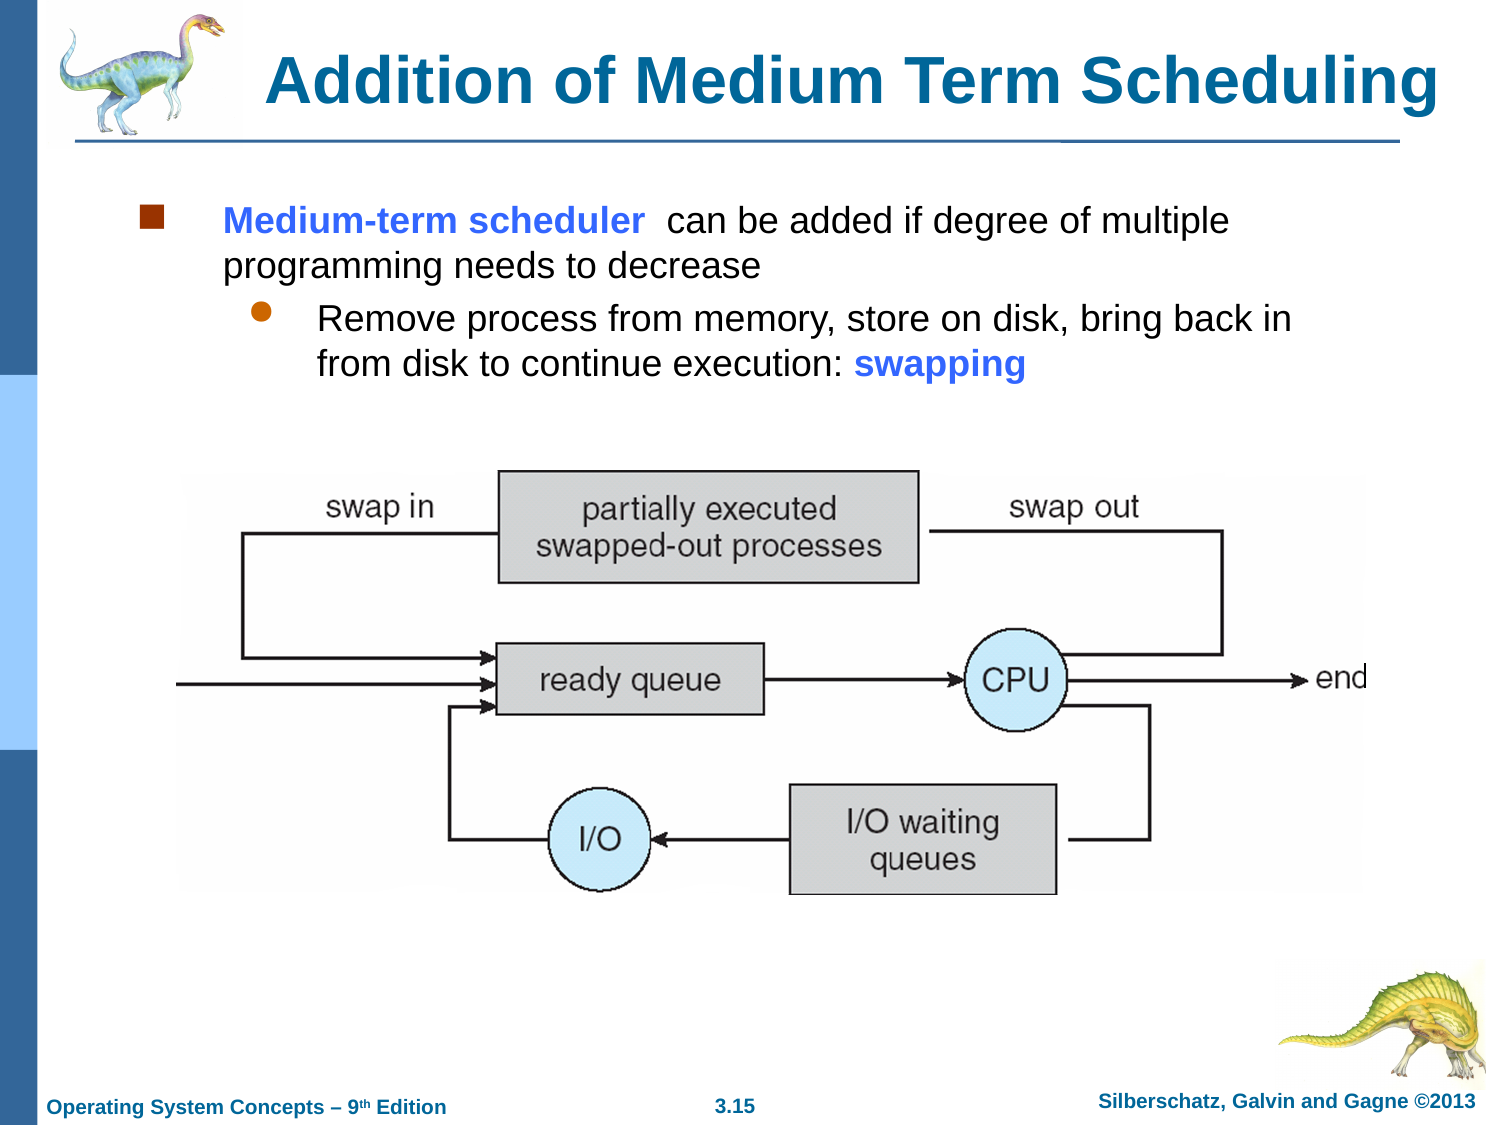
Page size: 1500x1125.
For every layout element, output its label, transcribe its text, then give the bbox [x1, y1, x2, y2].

text_box Medium-term scheduler can be added if degree of multiple programming needs to decrease Remove process from memory, store on disk, bring back in from disk to continue execution: swapping [132, 190, 1314, 428]
title Addition of Medium Term Scheduling [178, 29, 1500, 125]
picture [1275, 959, 1486, 1090]
picture [46, 0, 243, 149]
picture [168, 463, 1372, 902]
